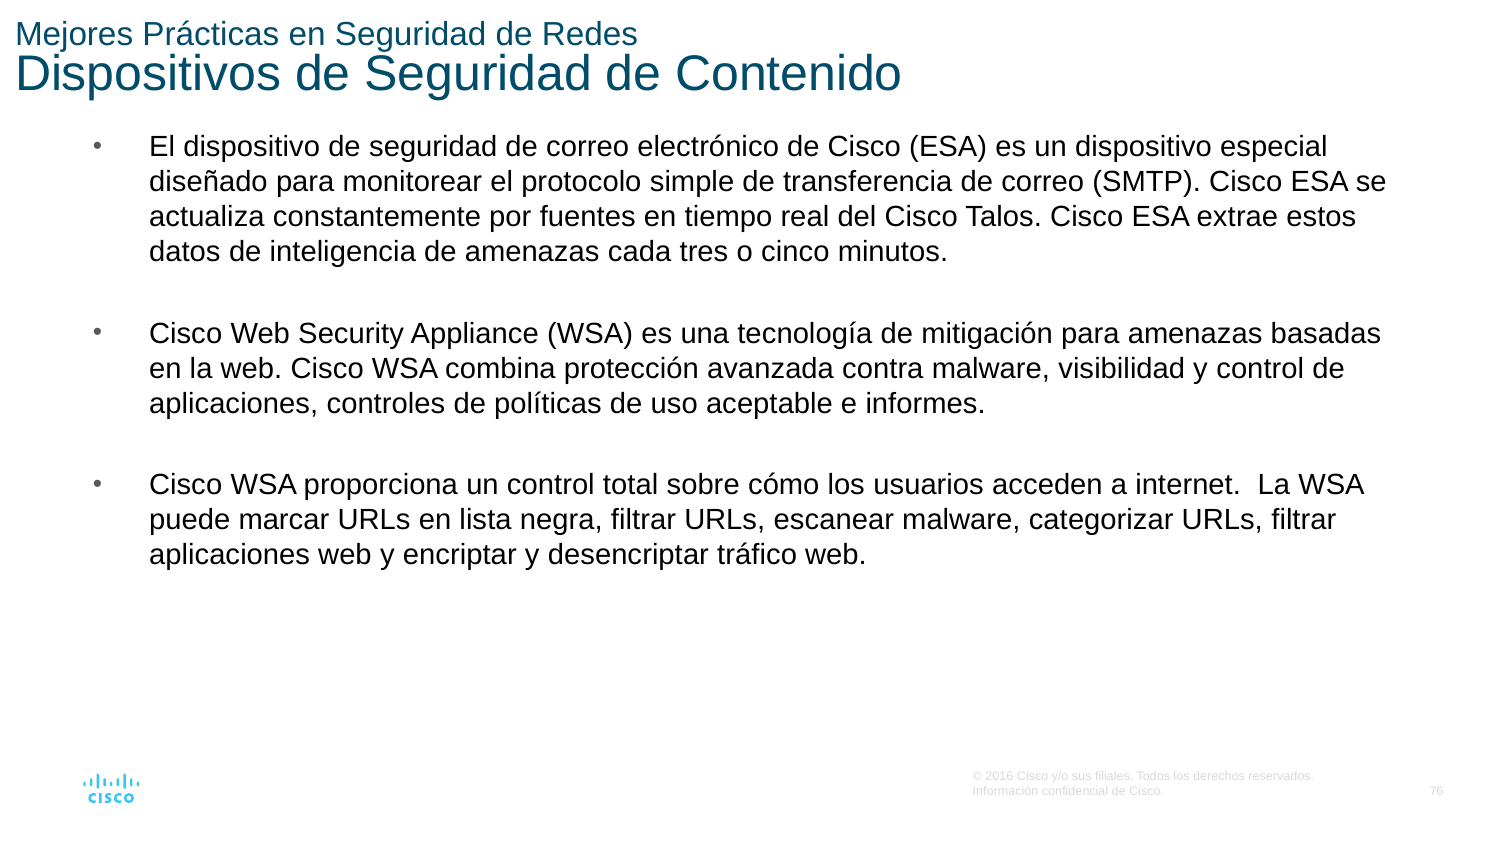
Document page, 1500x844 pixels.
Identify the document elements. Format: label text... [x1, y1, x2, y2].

list El dispositivo de seguridad de correo electrónico de Cisco (ESA) es un dispositivo especial diseñado para monitorear el protocolo simple de transferencia de correo (SMTP). Cisco ESA se actualiza constantemente por fuentes en tiempo real del Cisco Talos. Cisco ESA extrae estos datos de inteligencia de amenazas cada tres o cinco minutos. Cisco Web Security Appliance (WSA) es una tecnología de mitigación para amenazas basadas en la web. Cisco WSA combina protección avanzada contra malware, visibilidad y control de aplicaciones, controles de políticas de uso aceptable e informes. Cisco WSA proporciona un control total sobre cómo los usuarios acceden a internet. La WSA puede marcar URLs en lista negra, filtrar URLs, escanear malware, categorizar URLs, filtrar aplicaciones web y encriptar y desencriptar tráfico web. [77, 120, 1437, 726]
title Mejores Prácticas en Seguridad de Redes Dispositivos de Seguridad de Contenido [0, 0, 1369, 121]
